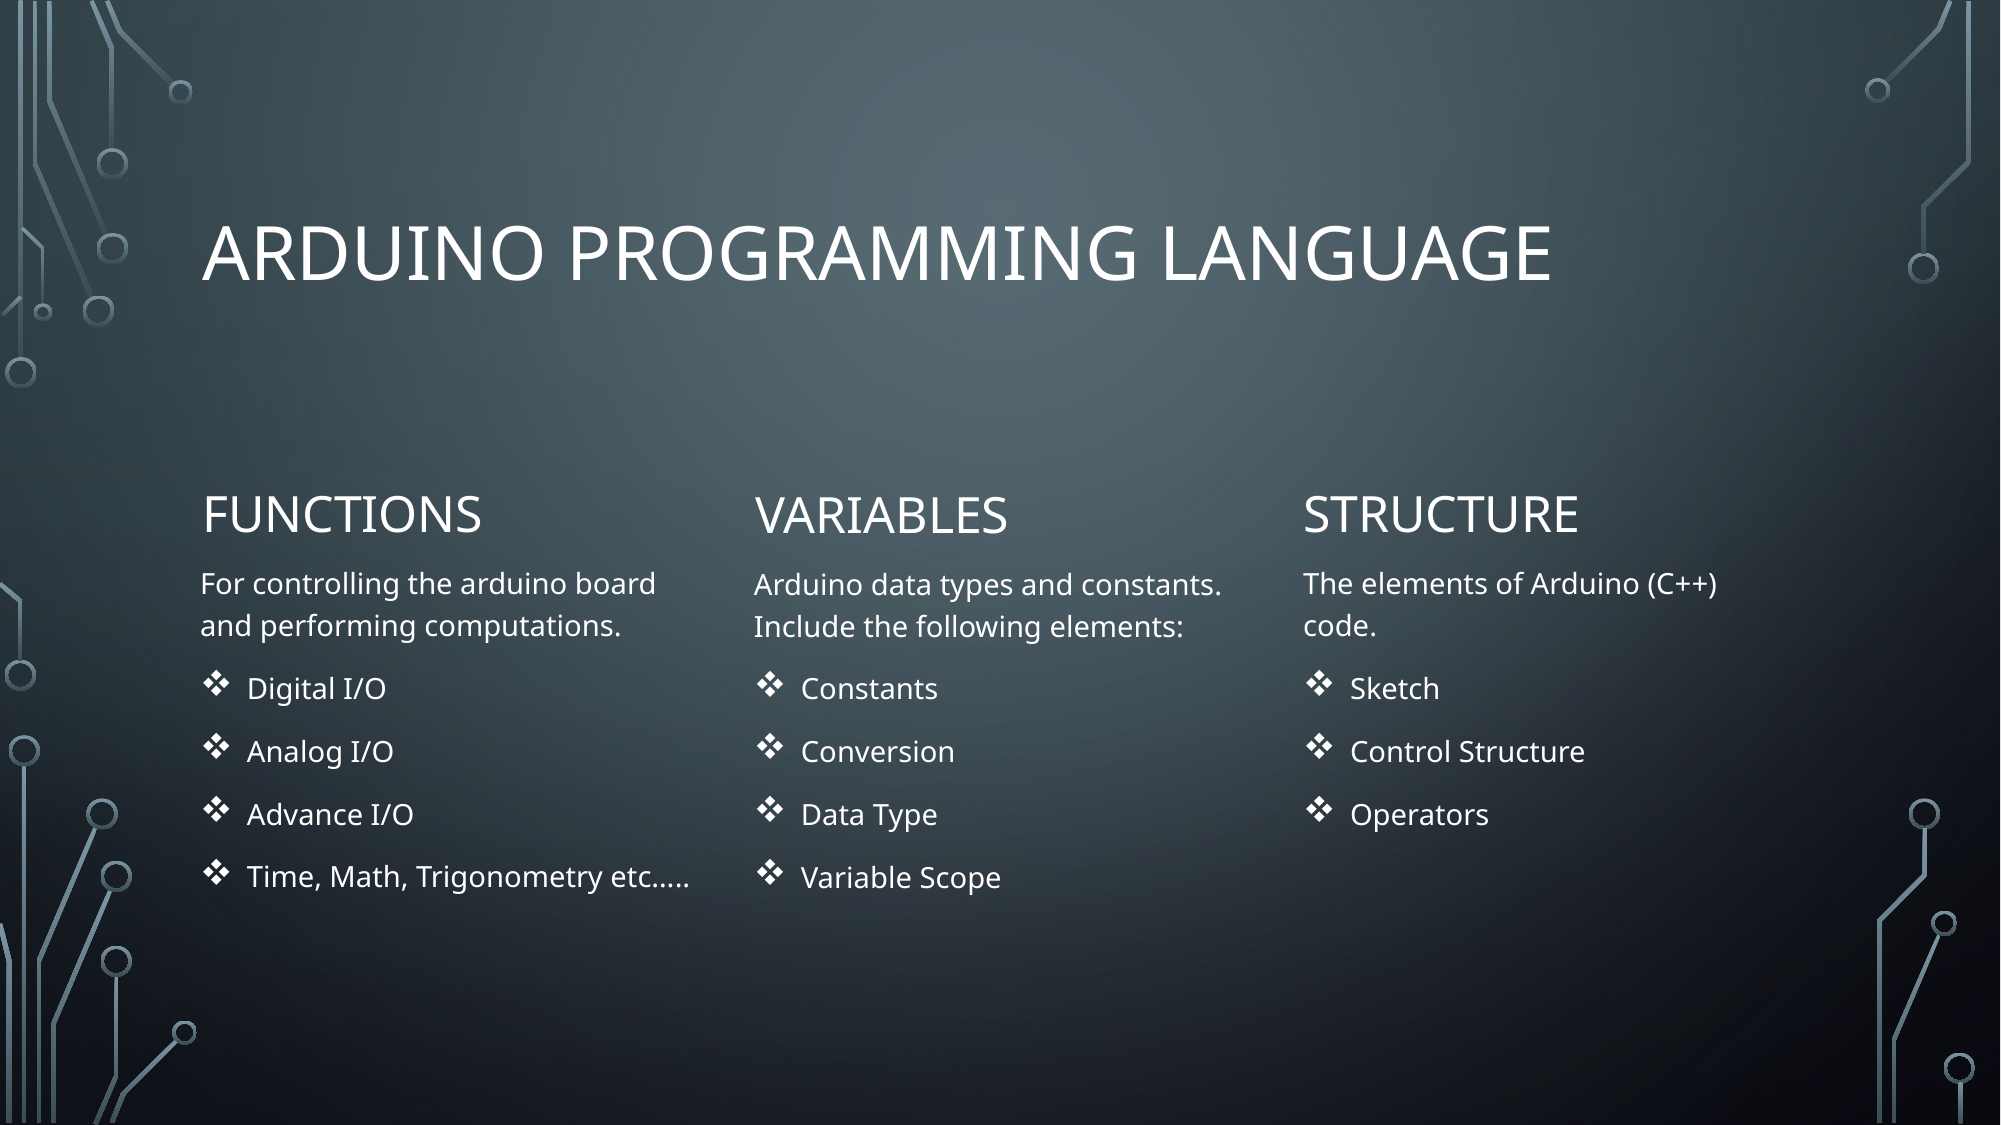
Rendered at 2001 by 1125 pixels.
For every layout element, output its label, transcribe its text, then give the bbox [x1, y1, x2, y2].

list structure [1288, 438, 1813, 551]
list For controlling the arduino board and performing computations. Digital I/O Analog I/O Advance I/O Time, Math, Trigonometry etc….. [185, 551, 712, 950]
list variables [740, 439, 1263, 551]
title arduino programming language [187, 99, 1813, 413]
list Functions [187, 438, 712, 551]
list Arduino data types and constants. Include the following elements: Constants Conversion Data Type Variable Scope [738, 551, 1264, 951]
list The elements of Arduino (C++) code. Sketch Control Structure Operators [1288, 551, 1813, 950]
